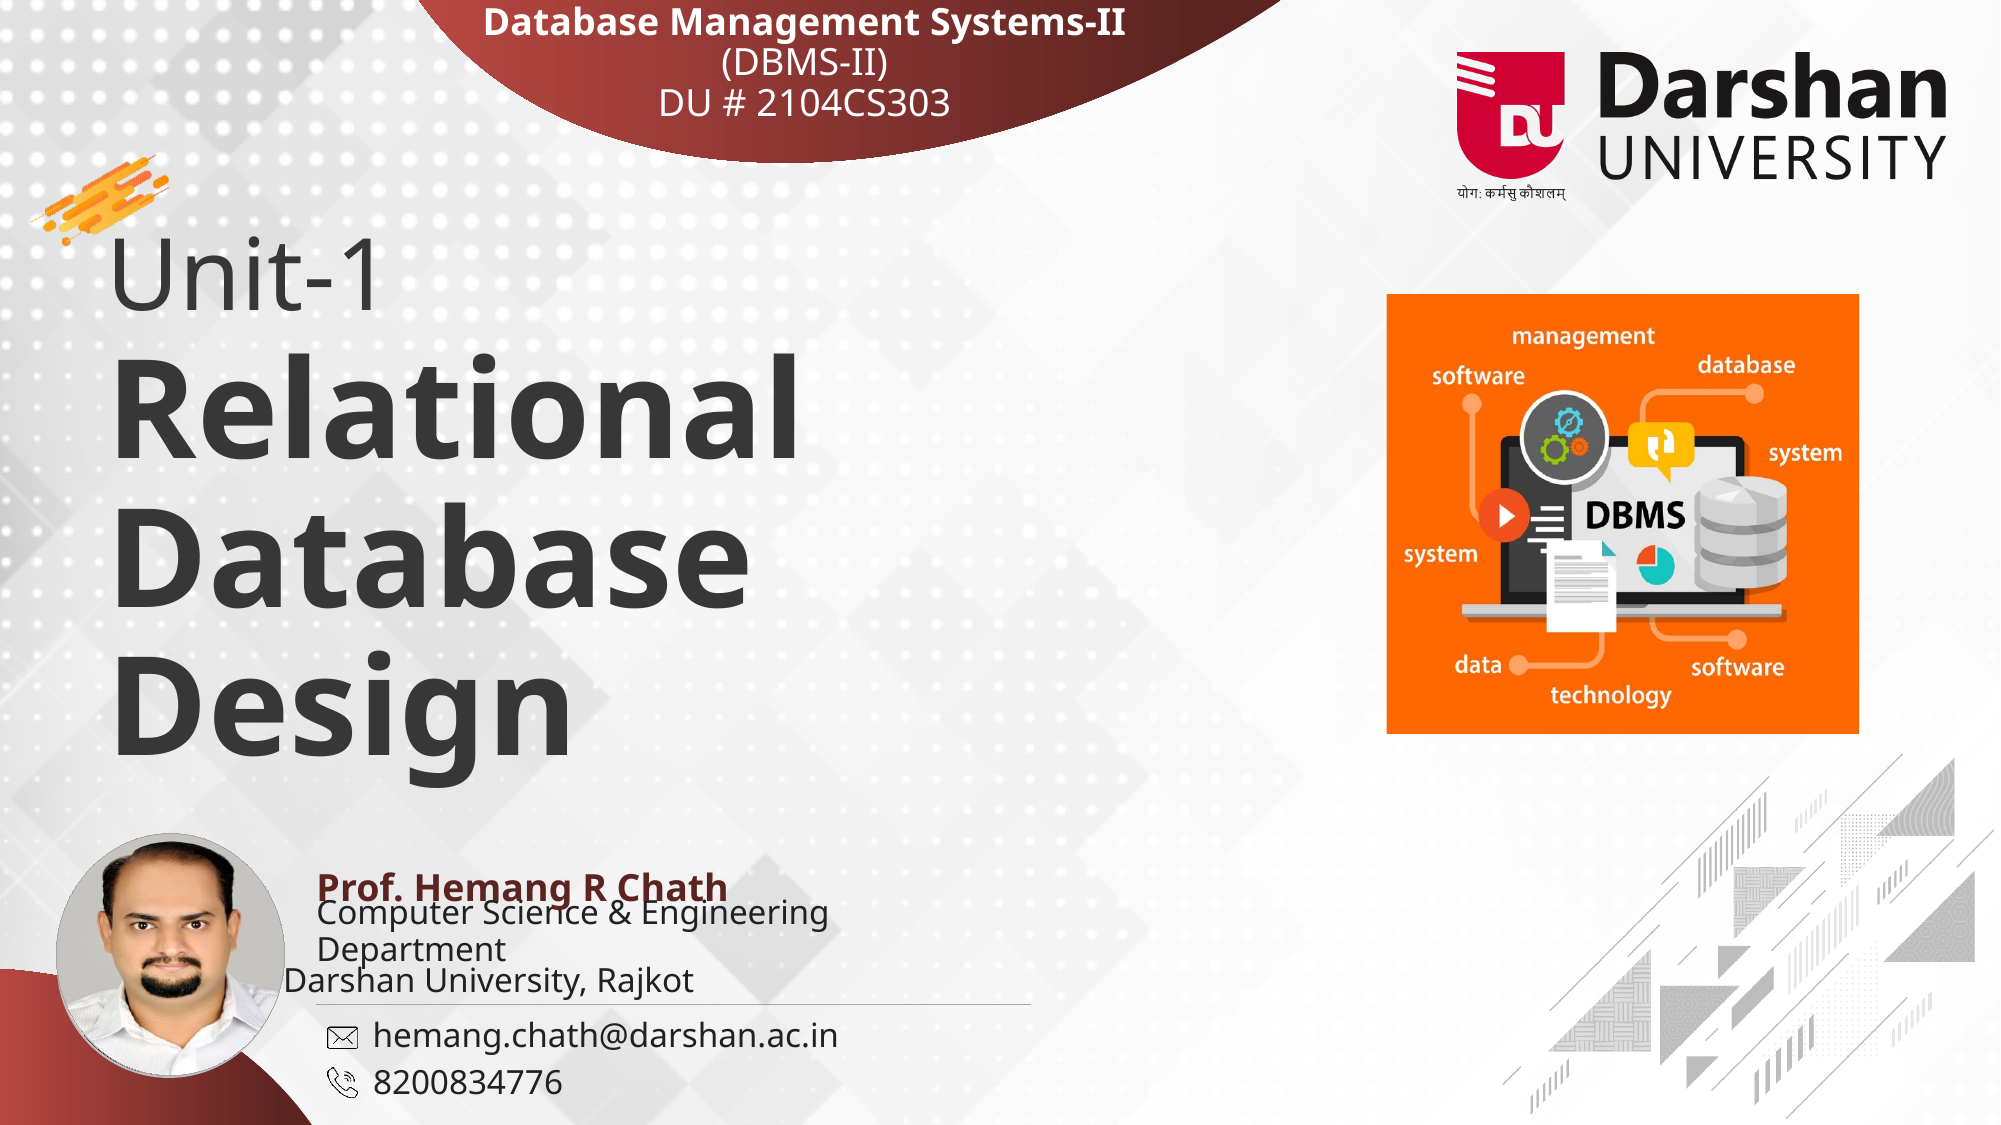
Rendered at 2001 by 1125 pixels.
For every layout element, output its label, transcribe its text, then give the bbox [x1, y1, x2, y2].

list Database Management Systems-II (DBMS-II) DU # 2104CS303 [423, 3, 1186, 124]
list Computer Science & Engineering Department [301, 913, 922, 956]
picture [10, 137, 189, 265]
picture [327, 1067, 358, 1098]
picture [1386, 294, 1860, 734]
picture [327, 1022, 357, 1053]
title Unit-1 Relational Database Design [91, 184, 1246, 675]
list hemang.chath@darshan.ac.in [357, 1013, 971, 1061]
picture [56, 833, 285, 1076]
picture [1457, 52, 1946, 201]
list Prof. Hemang R Chath [301, 865, 1217, 913]
list 8200834776 [358, 1059, 972, 1108]
